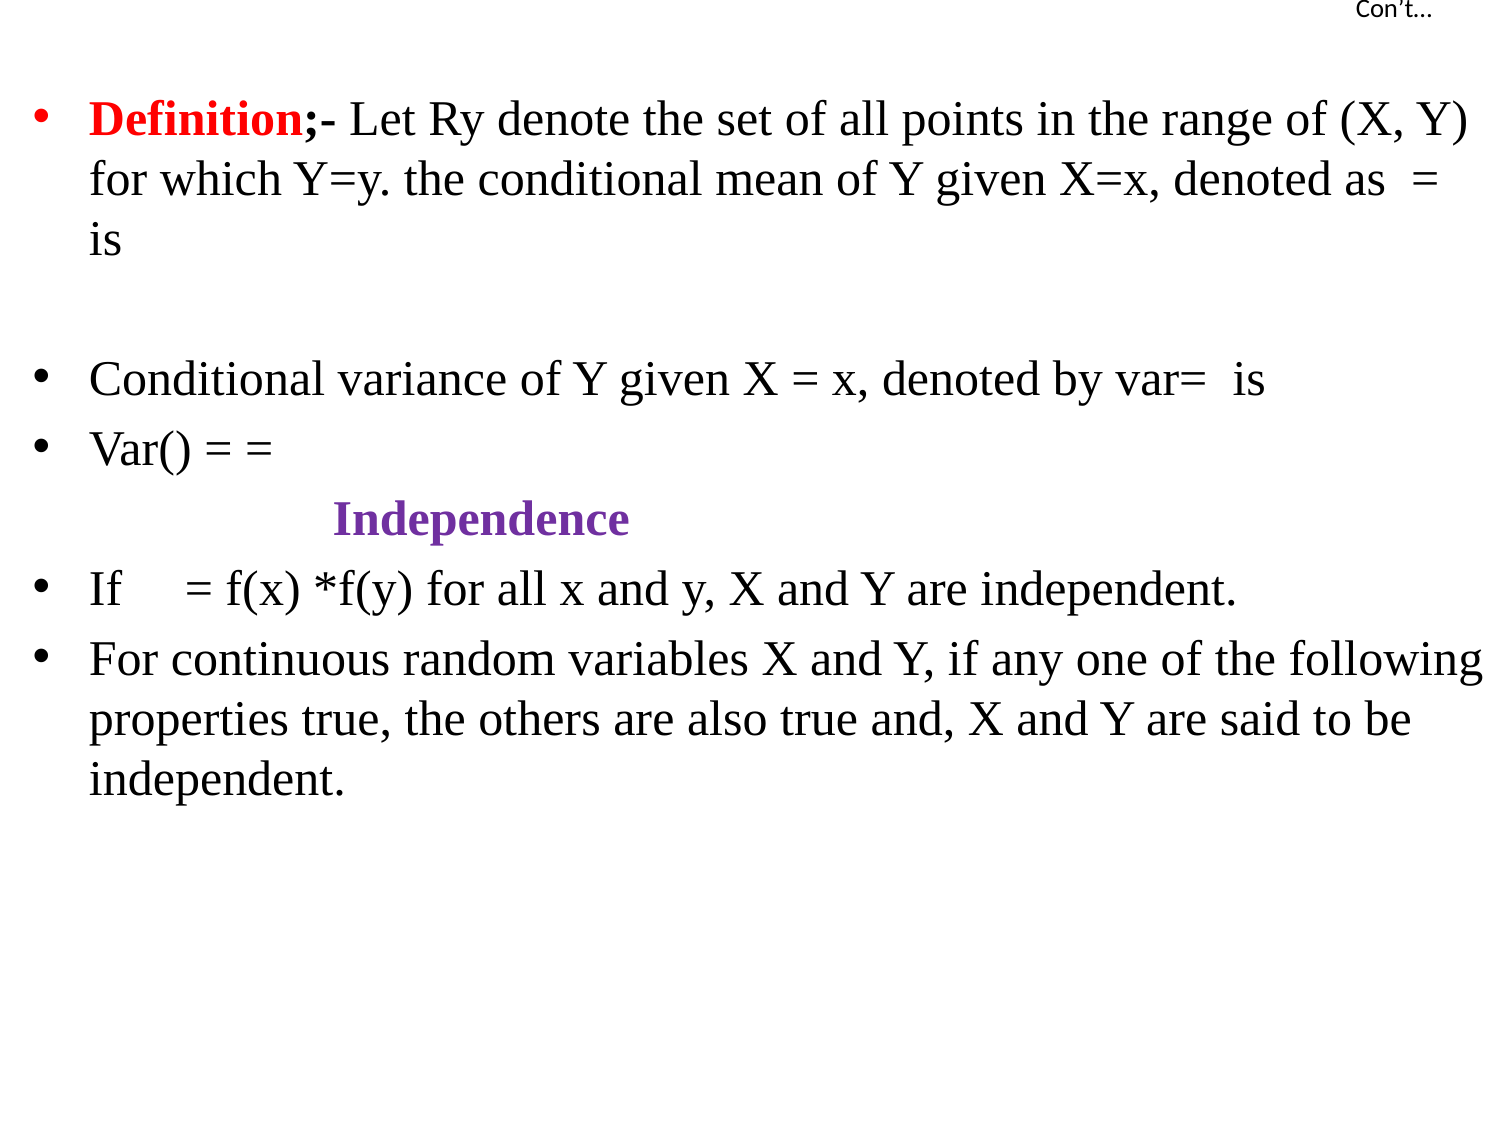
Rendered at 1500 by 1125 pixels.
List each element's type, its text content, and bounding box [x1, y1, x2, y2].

title Con’t… [75, 0, 1447, 31]
